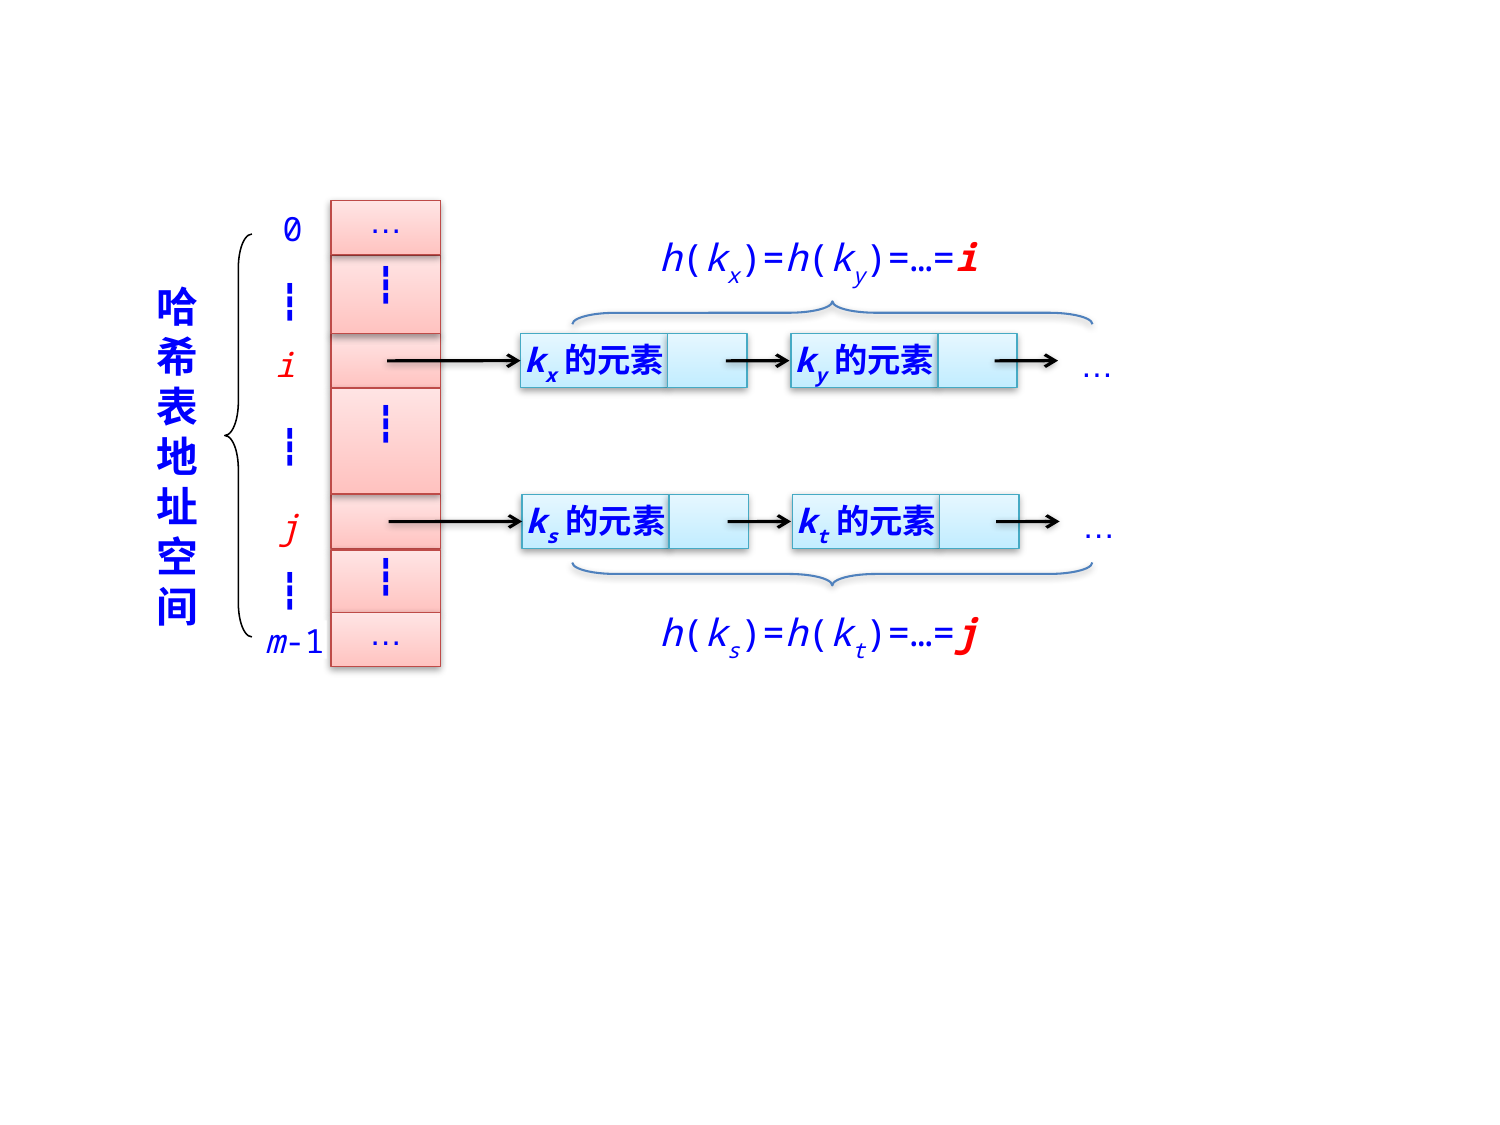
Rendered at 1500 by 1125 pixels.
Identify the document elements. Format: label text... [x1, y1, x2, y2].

text_box [939, 494, 1020, 549]
text_box [668, 494, 749, 549]
text_box ┇ [330, 549, 441, 611]
text_box [727, 514, 792, 529]
text_box ┇ [277, 425, 303, 465]
text_box 哈 希 表 地 址 空 间 [152, 281, 204, 618]
text_box ky的元素 [790, 333, 935, 388]
text_box ┇ [277, 570, 303, 609]
text_box j [273, 506, 298, 546]
text_box [387, 353, 521, 368]
text_box [725, 353, 790, 369]
text_box [330, 342, 441, 387]
text_box i [273, 344, 298, 383]
text_box … [1070, 344, 1124, 383]
text_box h(kx)=h(ky)=…=i [659, 234, 1020, 282]
text_box … [330, 612, 441, 667]
text_box 0 [280, 208, 305, 247]
text_box [996, 514, 1060, 529]
text_box [994, 353, 1059, 369]
text_box [667, 333, 748, 388]
text_box kt的元素 [792, 494, 937, 549]
text_box ┇ [277, 281, 303, 320]
text_box [224, 234, 252, 637]
text_box … [330, 200, 441, 255]
text_box m-1 [262, 620, 327, 659]
text_box [570, 299, 1095, 326]
text_box ┇ [330, 262, 441, 334]
text_box [937, 333, 1018, 388]
text_box ks的元素 [521, 494, 666, 549]
text_box [330, 501, 441, 548]
text_box [570, 561, 1095, 588]
text_box ┇ [330, 387, 441, 495]
text_box h(ks)=h(kt)=…=j [659, 609, 1018, 657]
text_box kx的元素 [520, 333, 665, 388]
text_box [388, 514, 523, 529]
text_box … [1072, 505, 1125, 544]
